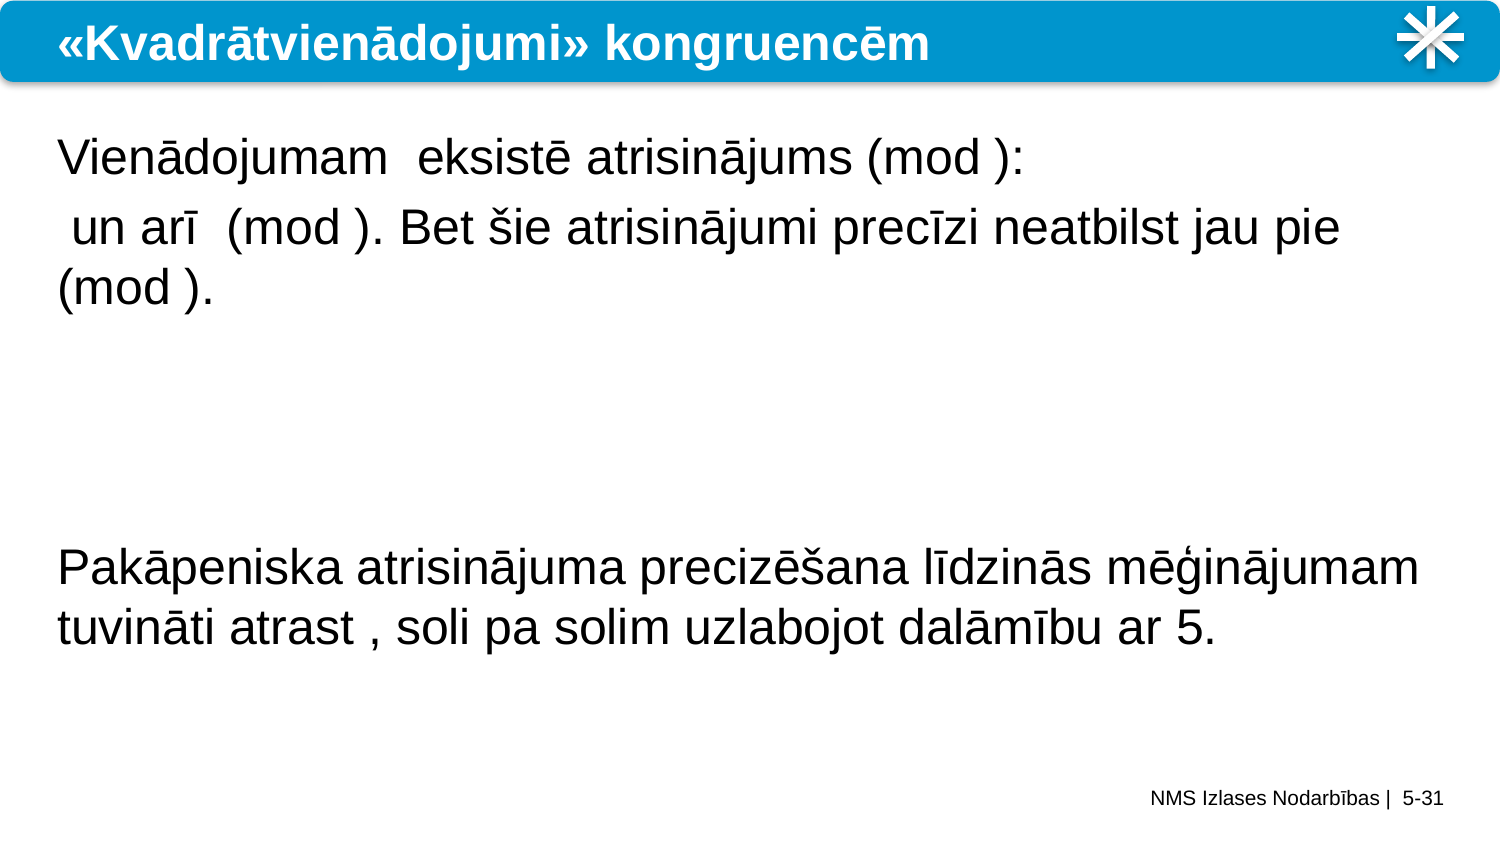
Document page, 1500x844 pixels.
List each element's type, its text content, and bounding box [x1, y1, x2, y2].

title «Kvadrātvienādojumi» kongruencēm [56, 10, 1297, 73]
